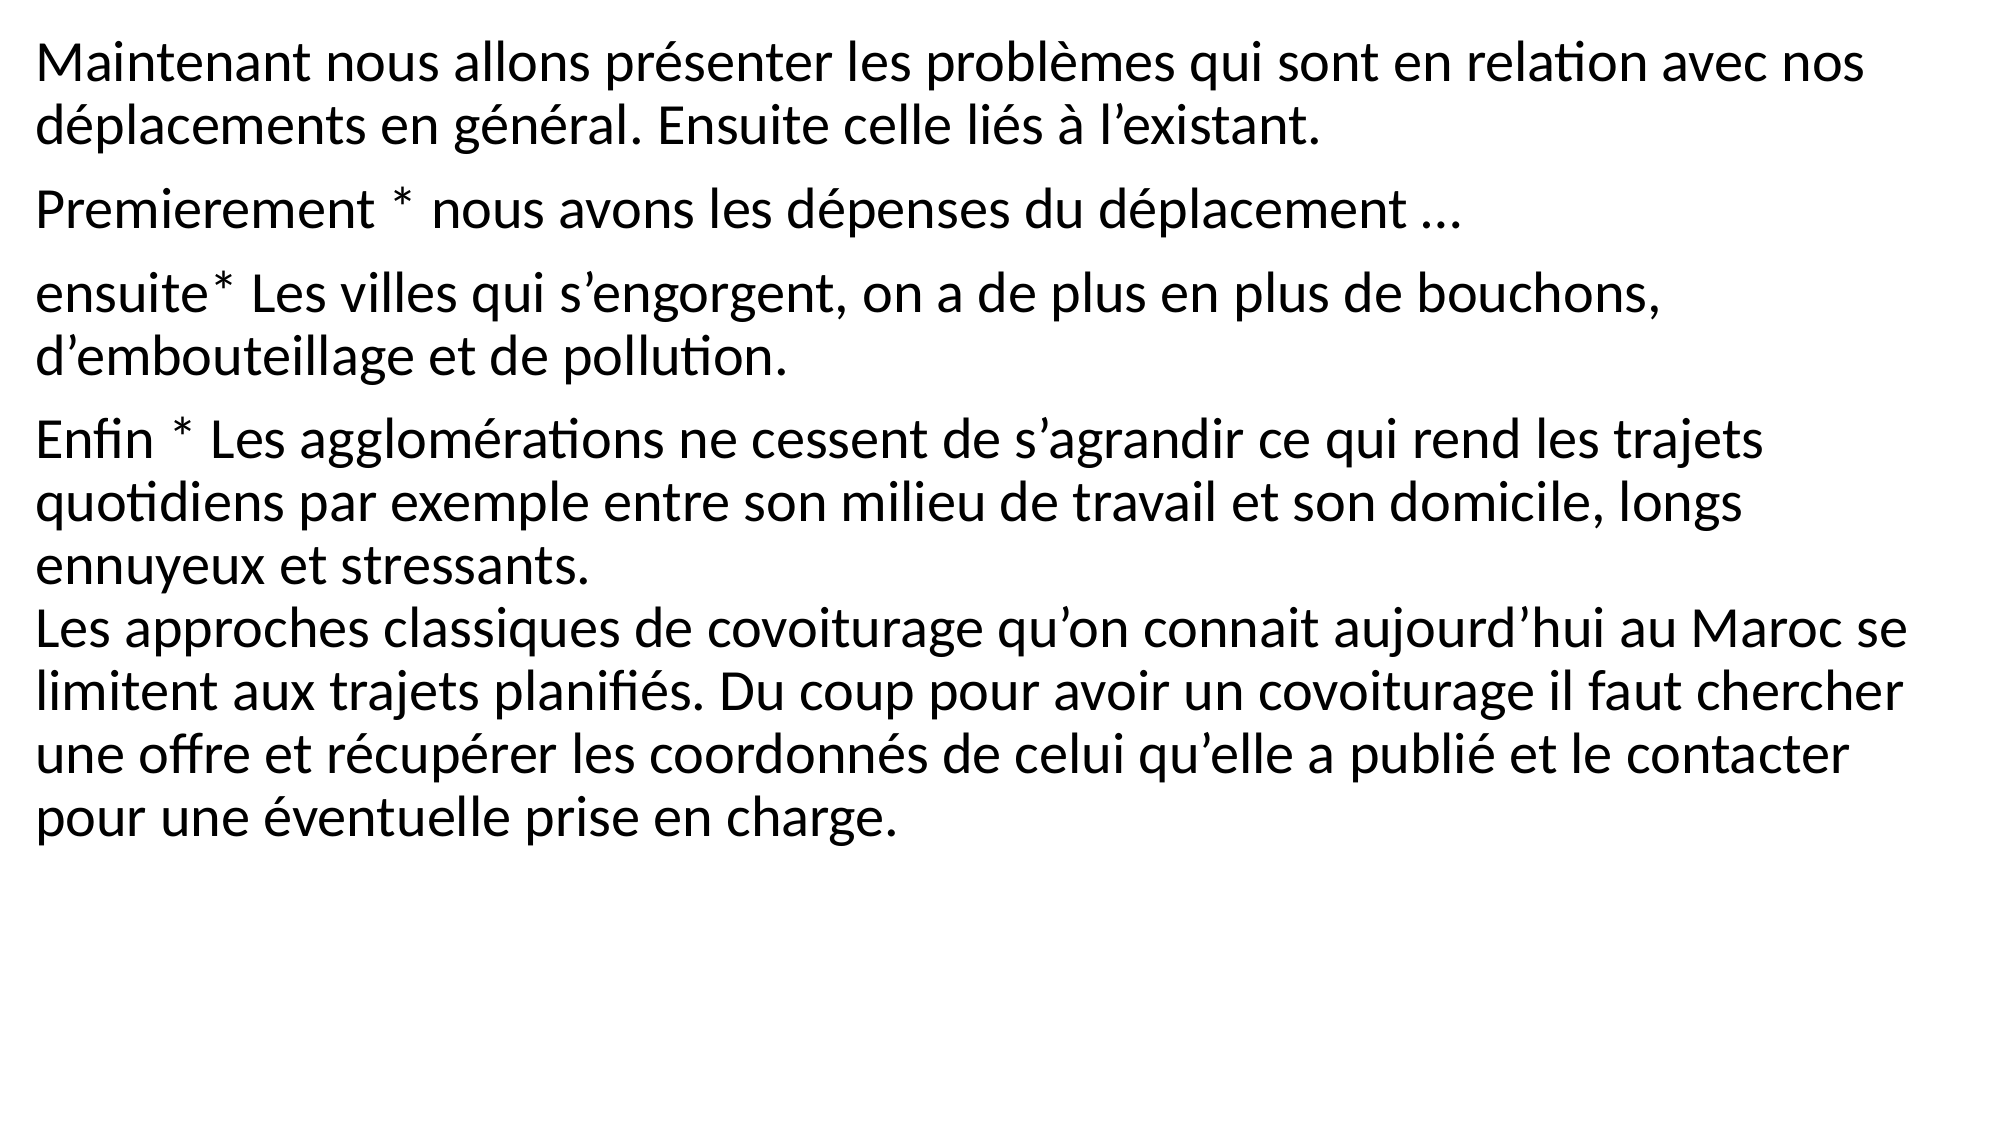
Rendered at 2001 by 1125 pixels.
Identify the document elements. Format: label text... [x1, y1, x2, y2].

list Maintenant nous allons présenter les problèmes qui sont en relation avec nos déplacements en général. Ensuite celle liés à l’existant. Premierement * nous avons les dépenses du déplacement … ensuite* Les villes qui s’engorgent, on a de plus en plus de bouchons, d’embouteillage et de pollution. Enfin * Les agglomérations ne cessent de s’agrandir ce qui rend les trajets quotidiens par exemple entre son milieu de travail et son domicile, longs ennuyeux et stressants. Les approches classiques de covoiturage qu’on connait aujourd’hui au Maroc se limitent aux trajets planifiés. Du coup pour avoir un covoiturage il faut chercher une offre et récupérer les coordonnés de celui qu’elle a publié et le contacter pour une éventuelle prise en charge. [20, 23, 1978, 1109]
